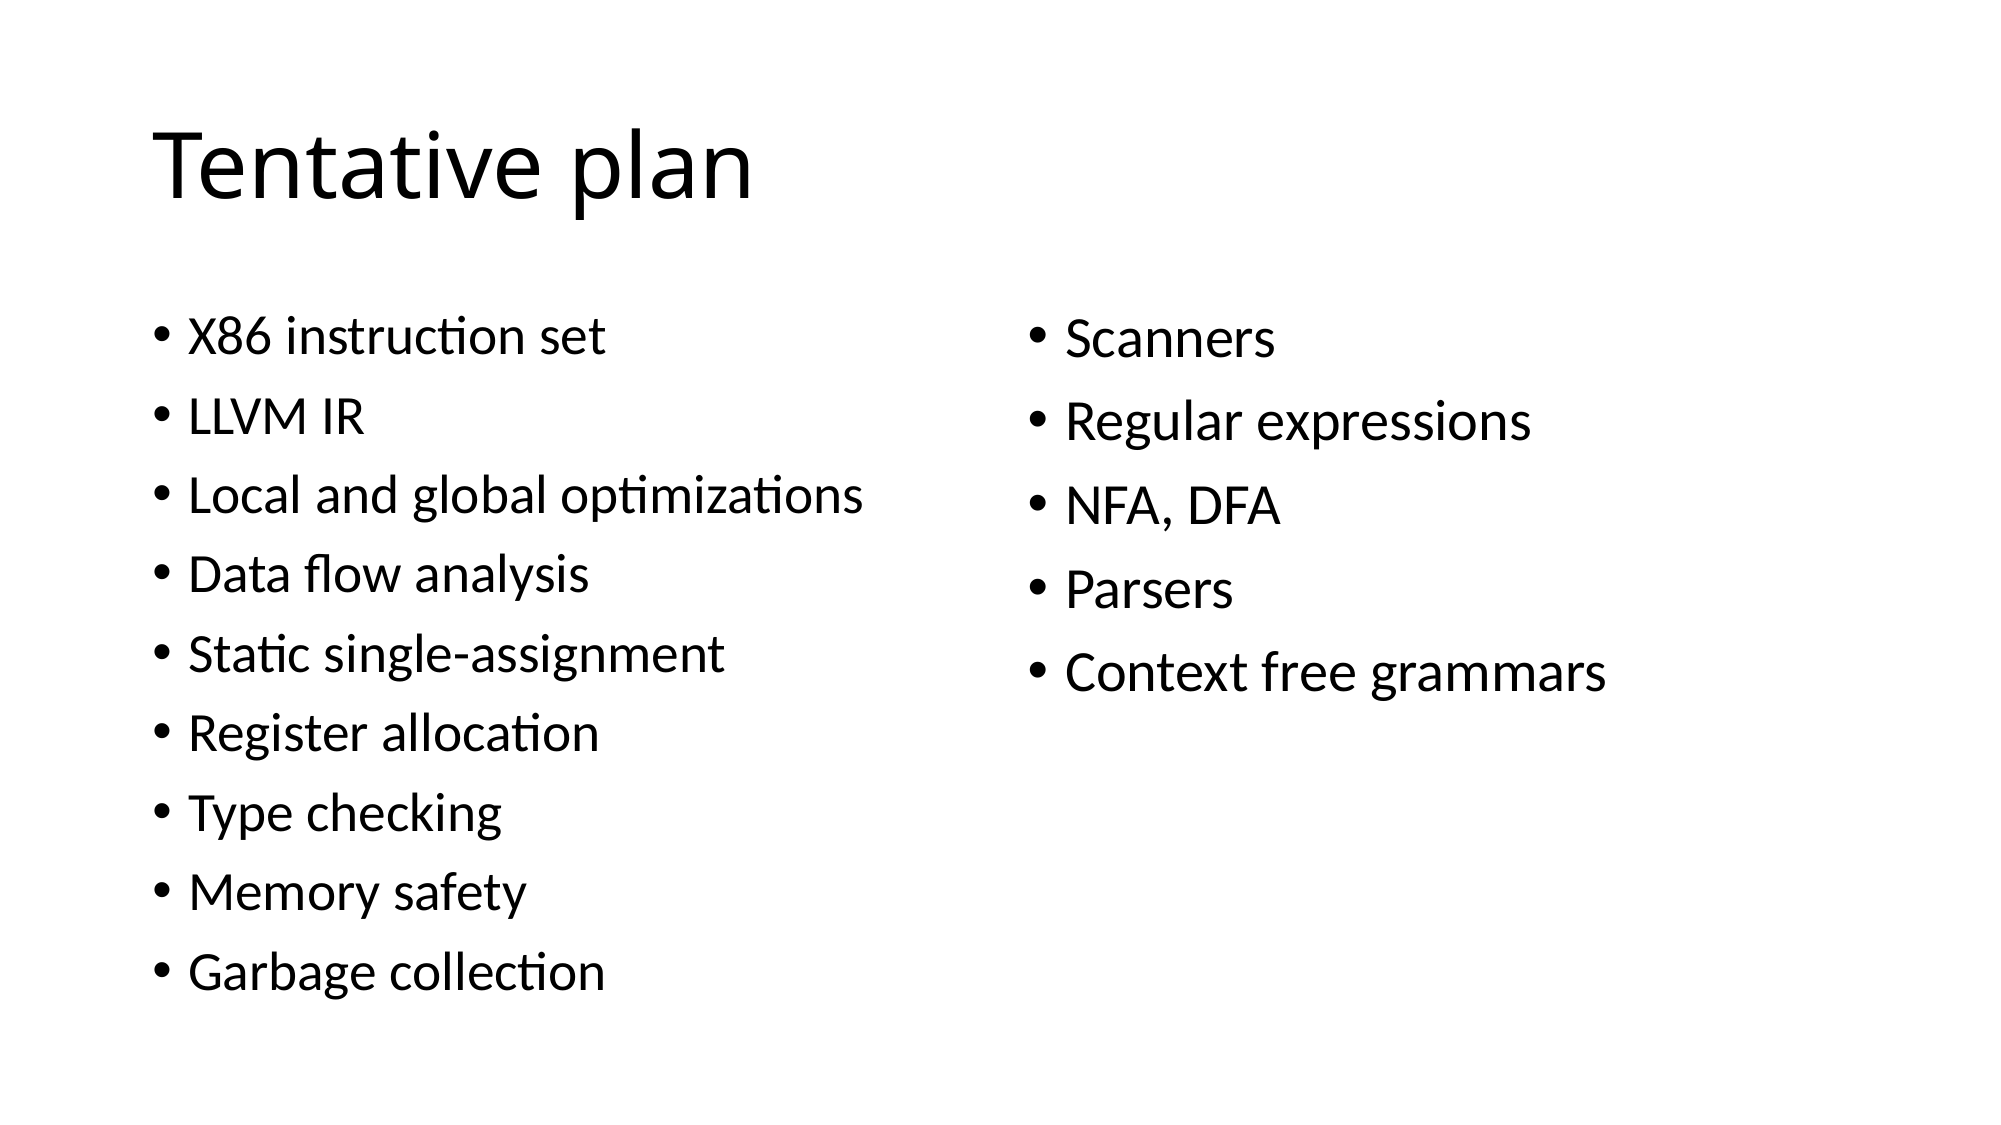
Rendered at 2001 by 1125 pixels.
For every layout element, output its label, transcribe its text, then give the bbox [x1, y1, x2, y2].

list Scanners Regular expressions NFA, DFA Parsers Context free grammars [1012, 299, 1863, 1014]
title Tentative plan [137, 59, 1863, 278]
list X86 instruction set LLVM IR Local and global optimizations Data flow analysis Static single-assignment Register allocation Type checking Memory safety Garbage collection [137, 299, 988, 1014]
